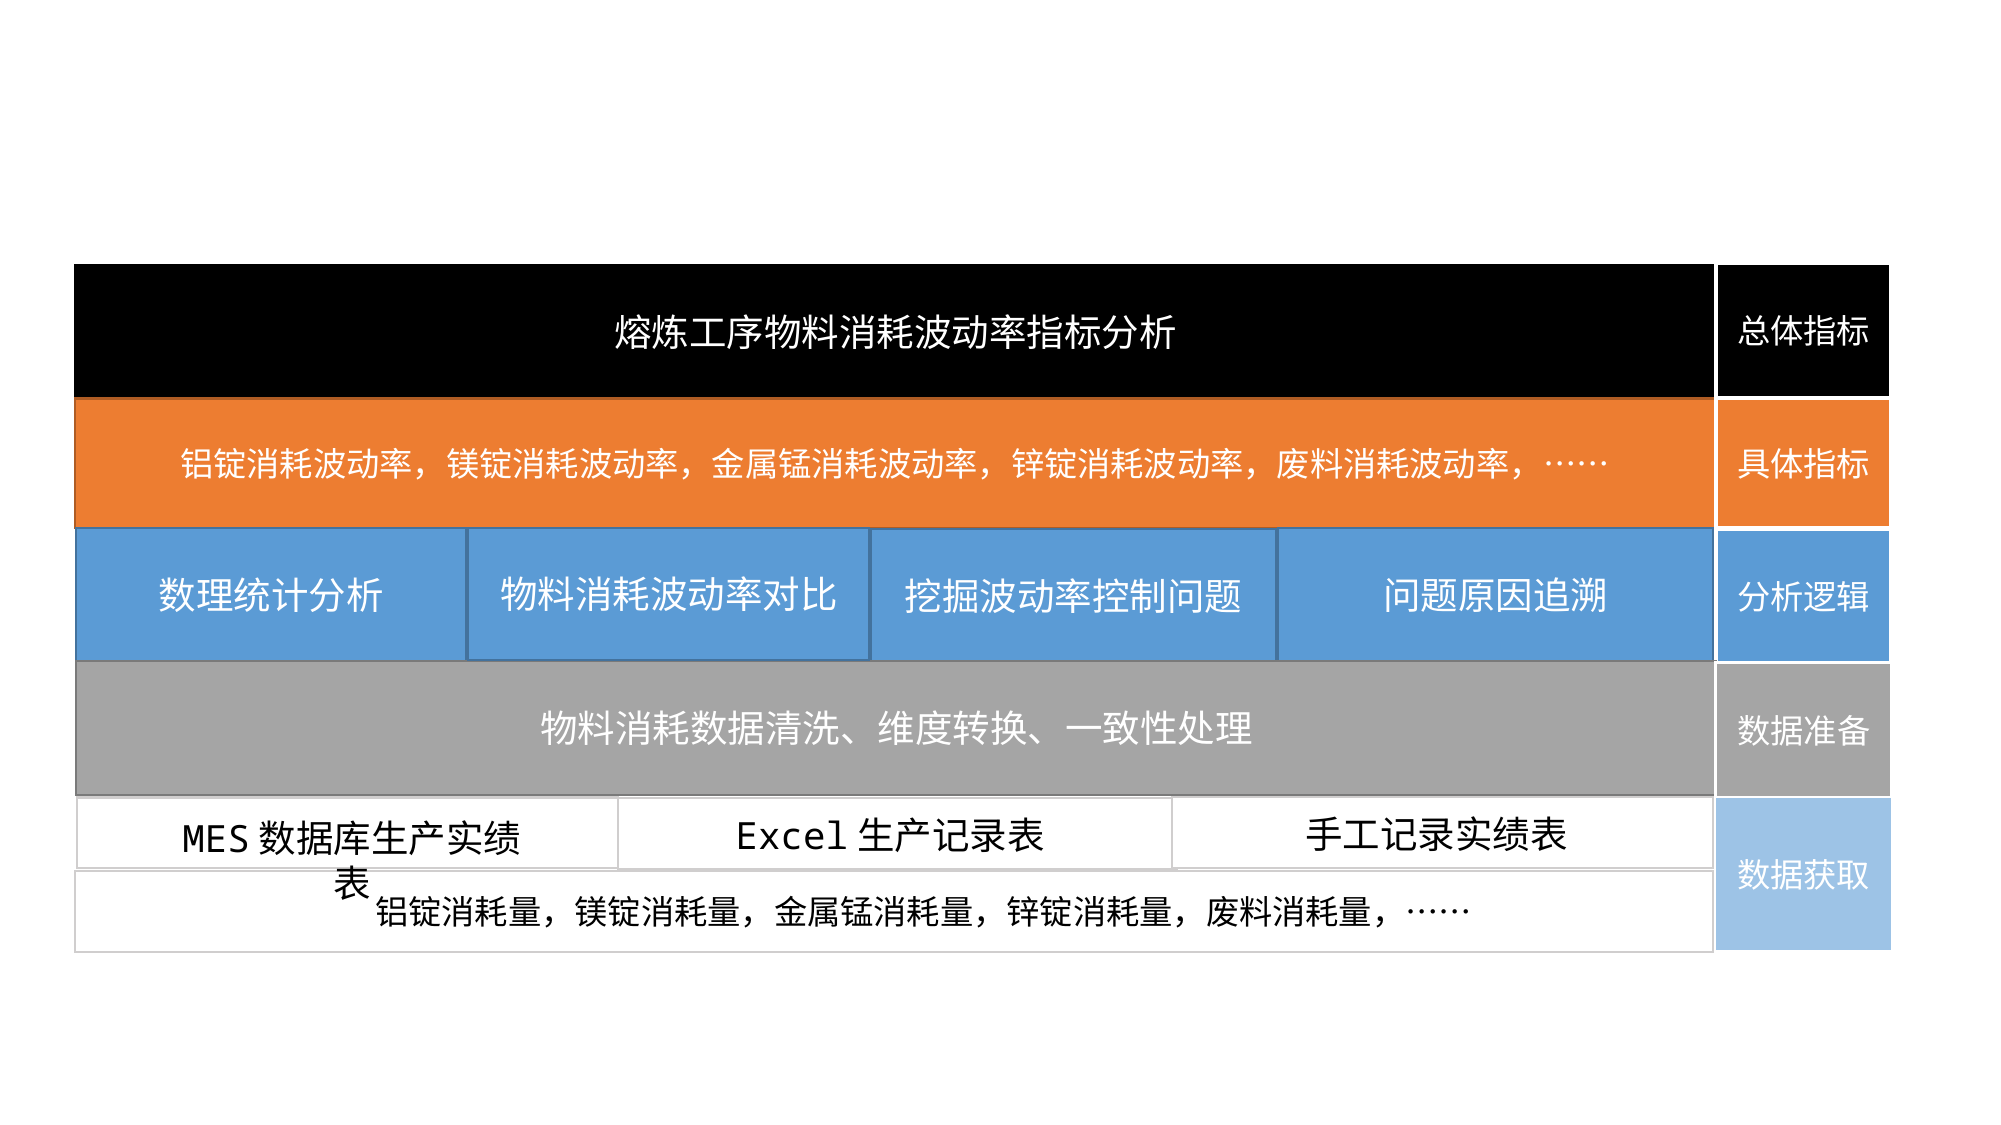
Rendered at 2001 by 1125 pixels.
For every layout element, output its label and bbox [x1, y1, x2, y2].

text_box [74, 263, 1892, 953]
